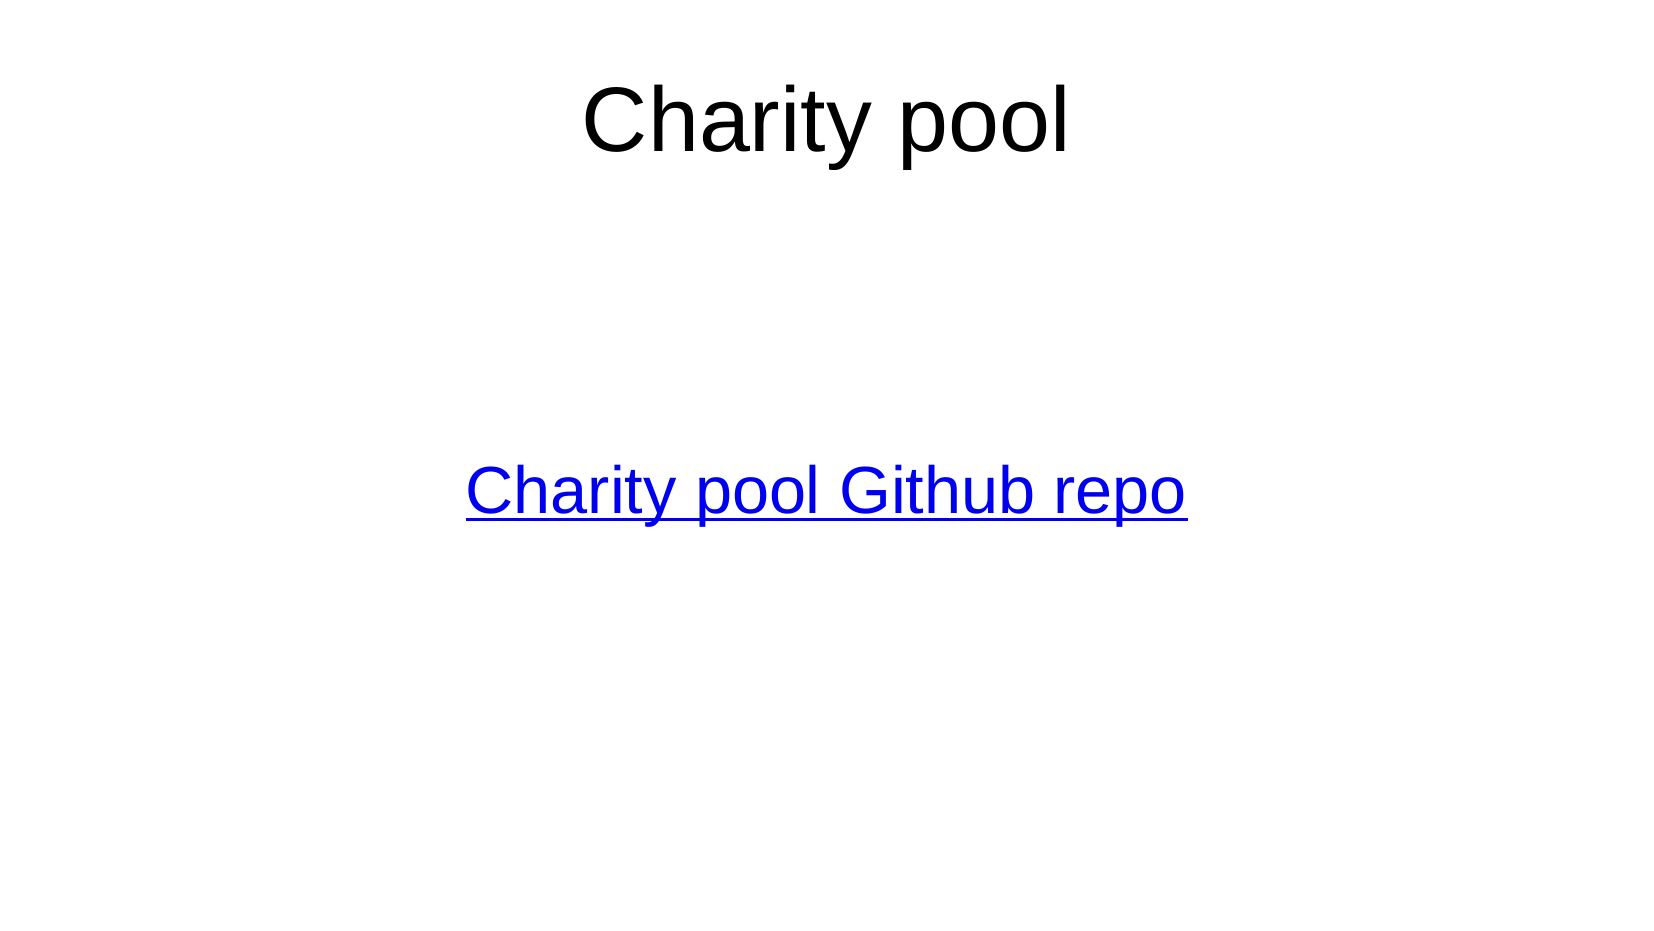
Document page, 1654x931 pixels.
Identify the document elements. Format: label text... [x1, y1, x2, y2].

title Charity pool [82, 37, 1571, 193]
subtitle Charity pool Github repo [82, 217, 1571, 757]
